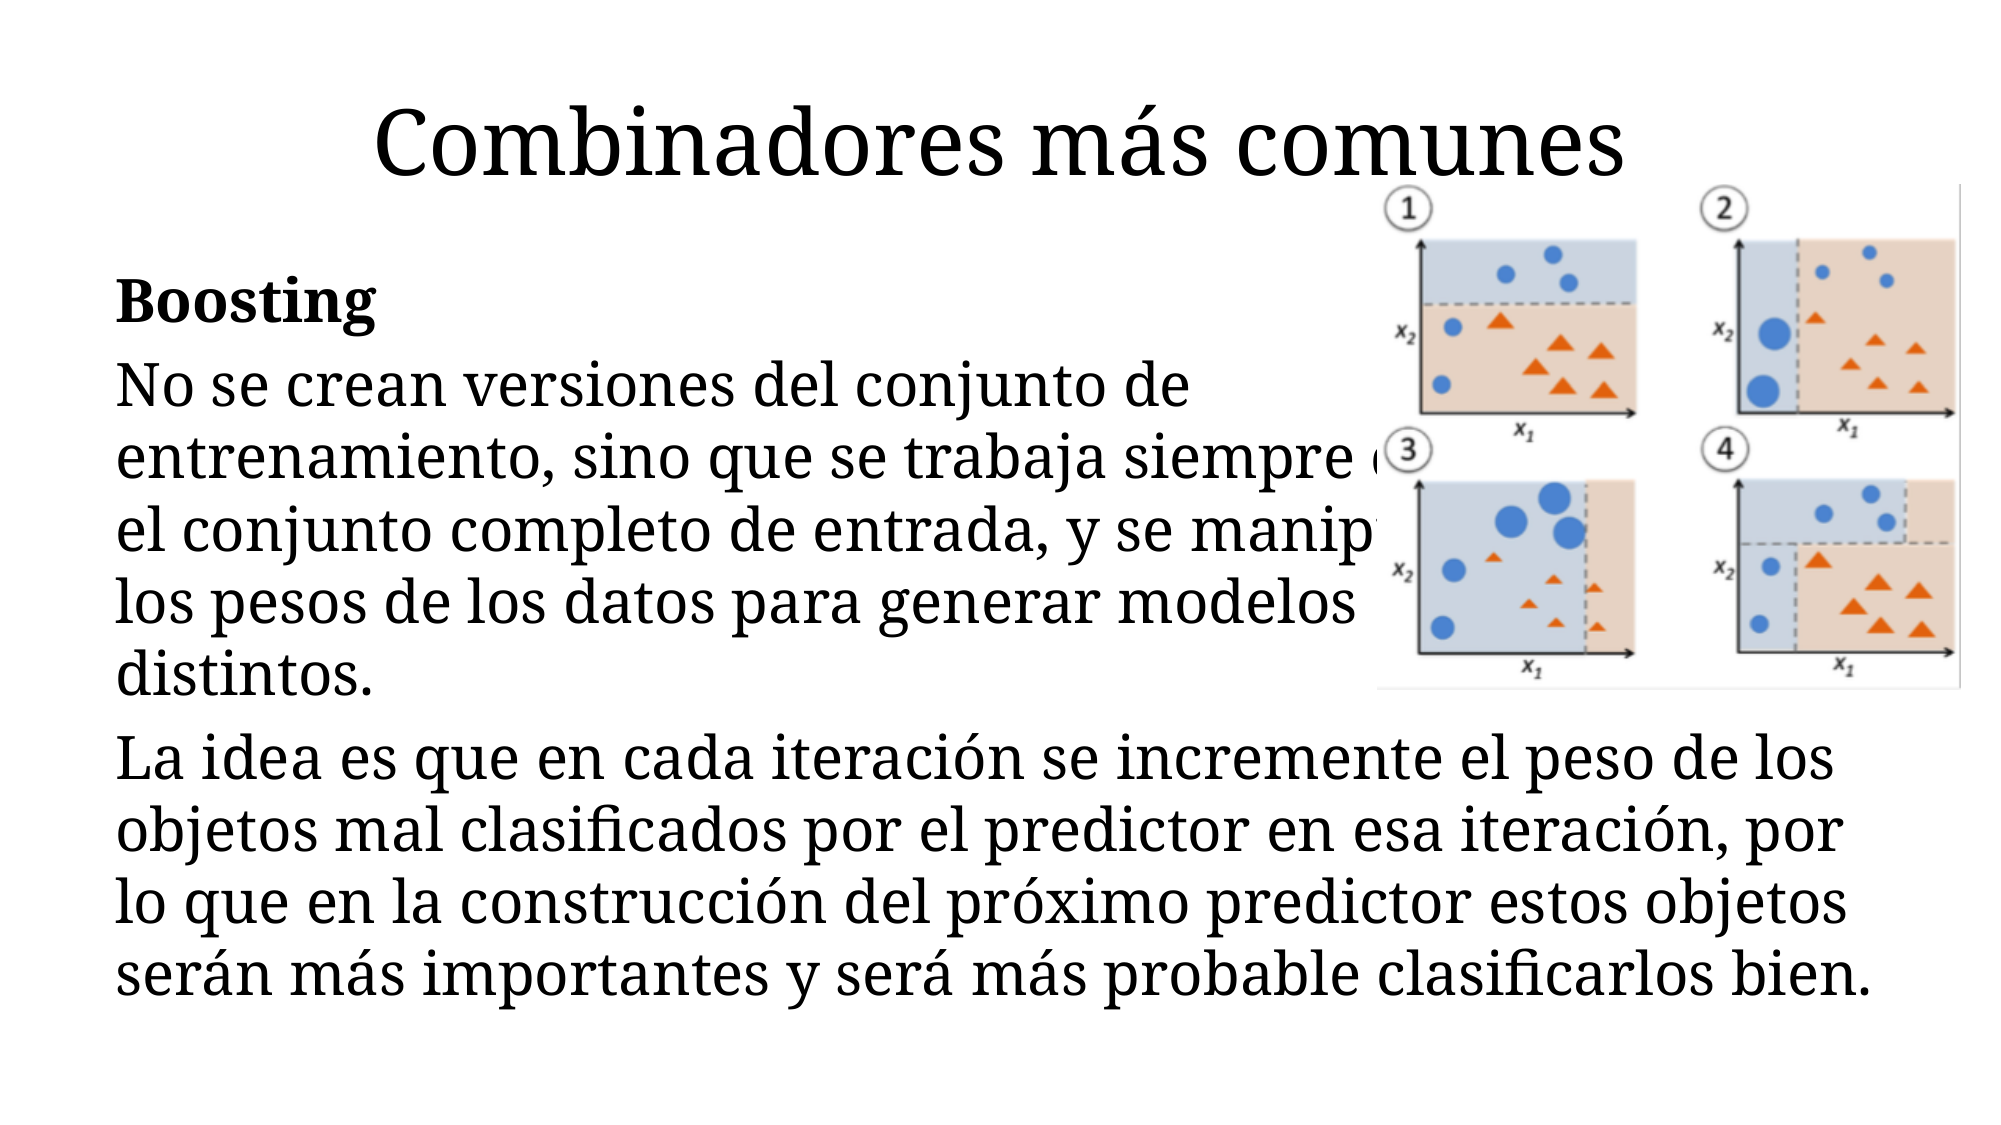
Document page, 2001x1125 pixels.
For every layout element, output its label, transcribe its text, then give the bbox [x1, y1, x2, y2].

list Boosting No se crean versiones del conjunto de entrenamiento, sino que se trabaja siempre con el conjunto completo de entrada, y se manipulan los pesos de los datos para generar modelos distintos. La idea es que en cada iteración se incremente el peso de los objetos mal clasificados por el predictor en esa iteración, por lo que en la construcción del próximo predictor estos objetos serán más importantes y será más probable clasificarlos bien. [100, 255, 1901, 1094]
title Combinadores más comunes [99, 45, 1900, 233]
picture [1377, 184, 1962, 690]
